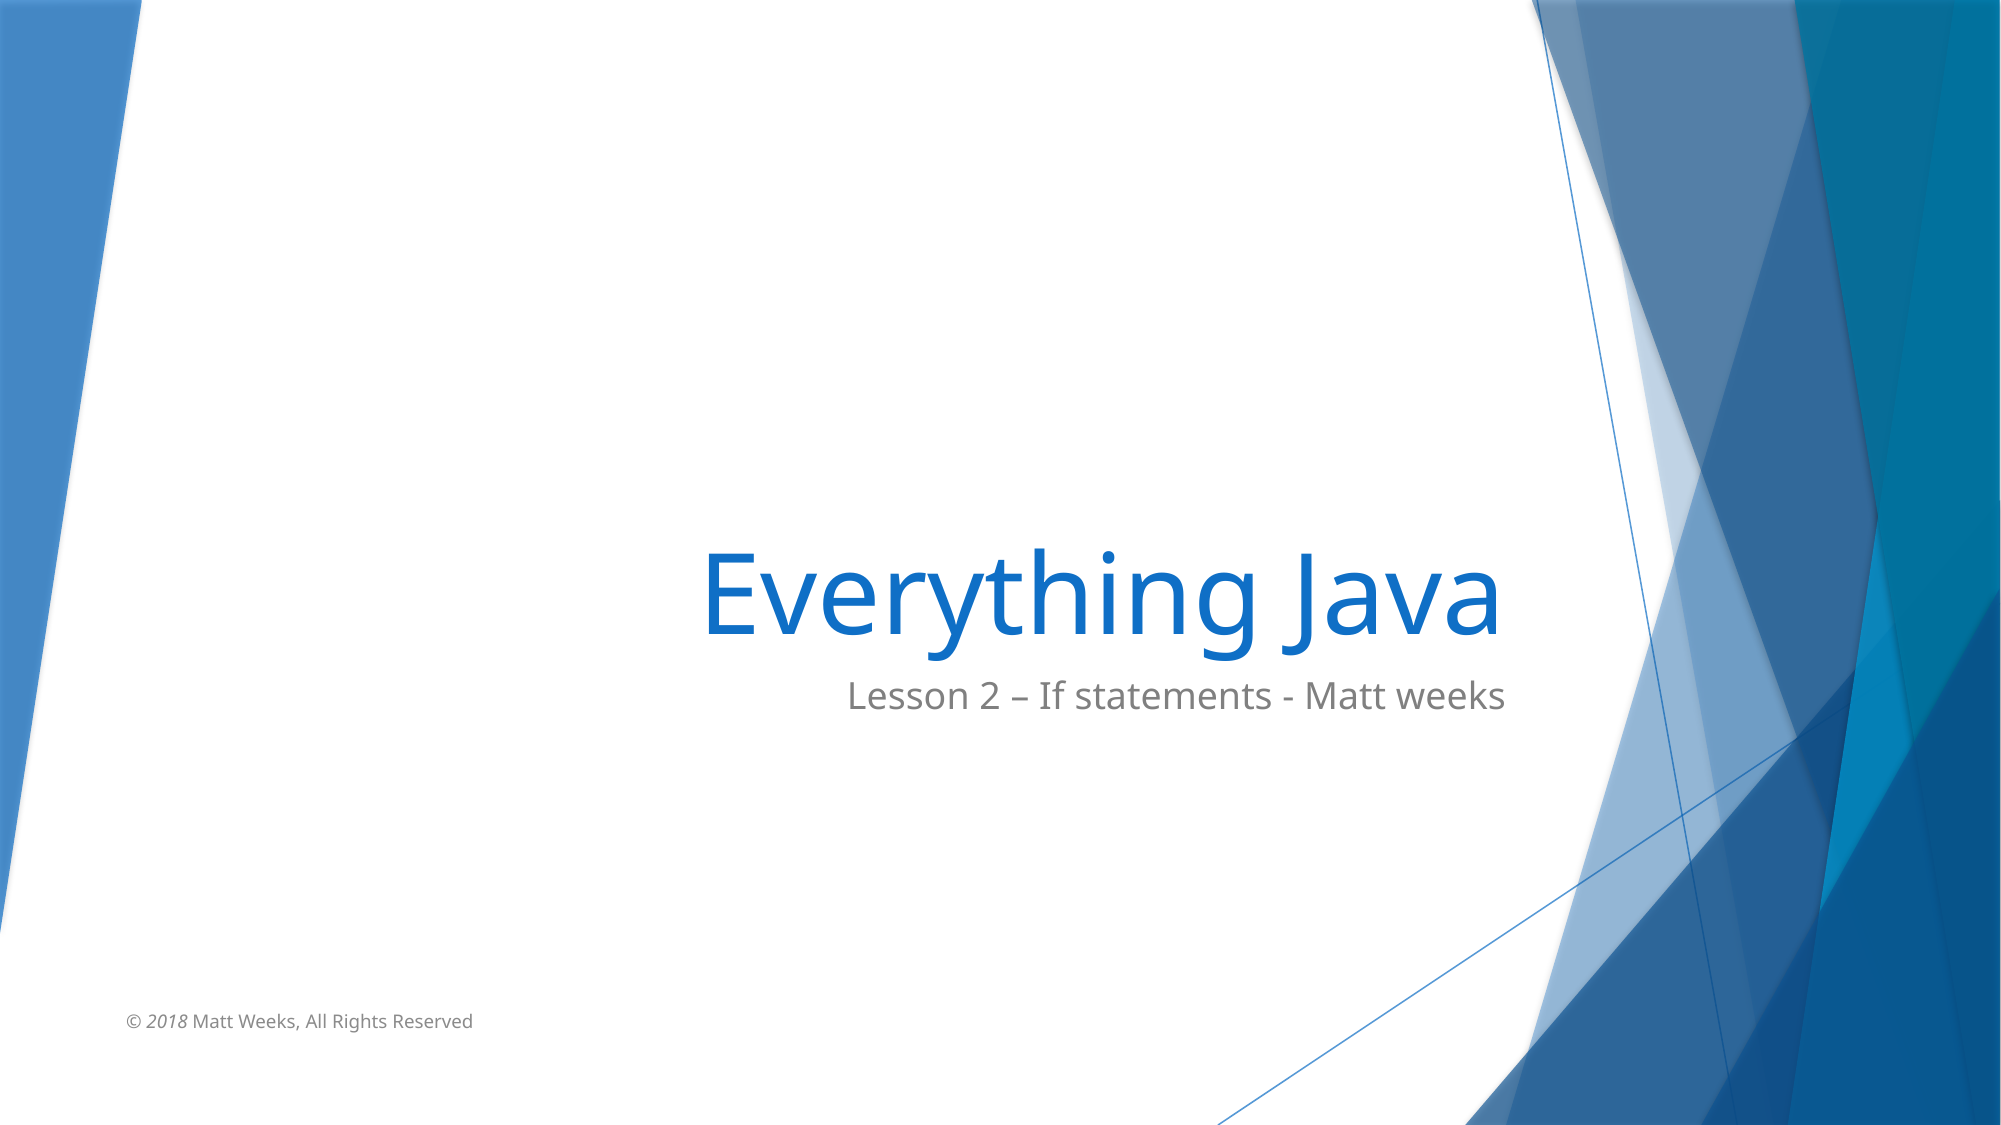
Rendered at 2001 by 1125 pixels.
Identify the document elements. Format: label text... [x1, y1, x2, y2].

subtitle Lesson 2 – If statements - Matt weeks [247, 664, 1522, 845]
title Everything Java [247, 394, 1522, 664]
footer © 2018 Matt Weeks, All Rights Reserved [111, 991, 1145, 1051]
